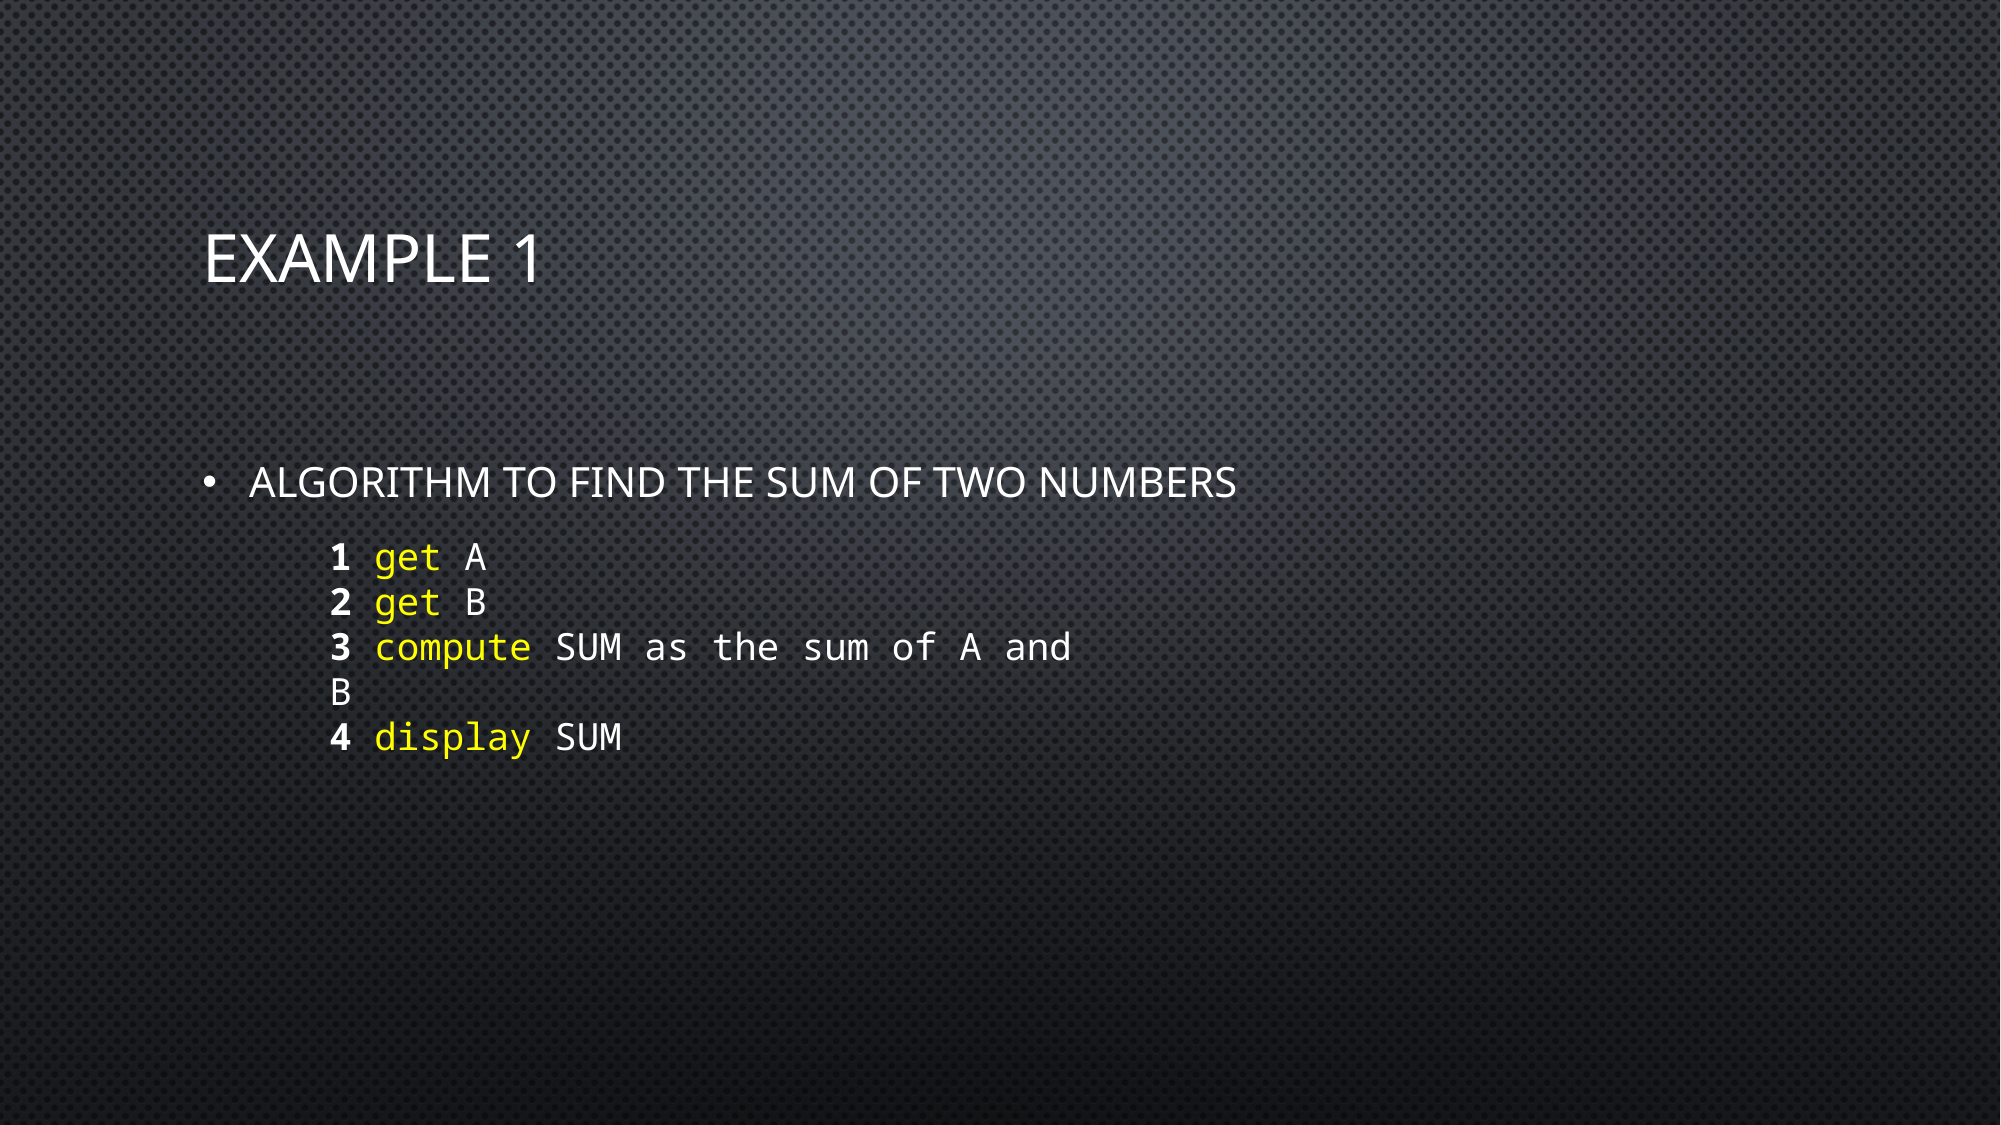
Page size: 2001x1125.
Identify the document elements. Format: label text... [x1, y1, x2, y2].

title Example 1 [187, 99, 1813, 413]
list Algorithm to find the sum of two numbers [187, 437, 1813, 950]
text_box 1 get A 2 get B 3 compute SUM as the sum of A and B 4 display SUM [314, 525, 1110, 766]
